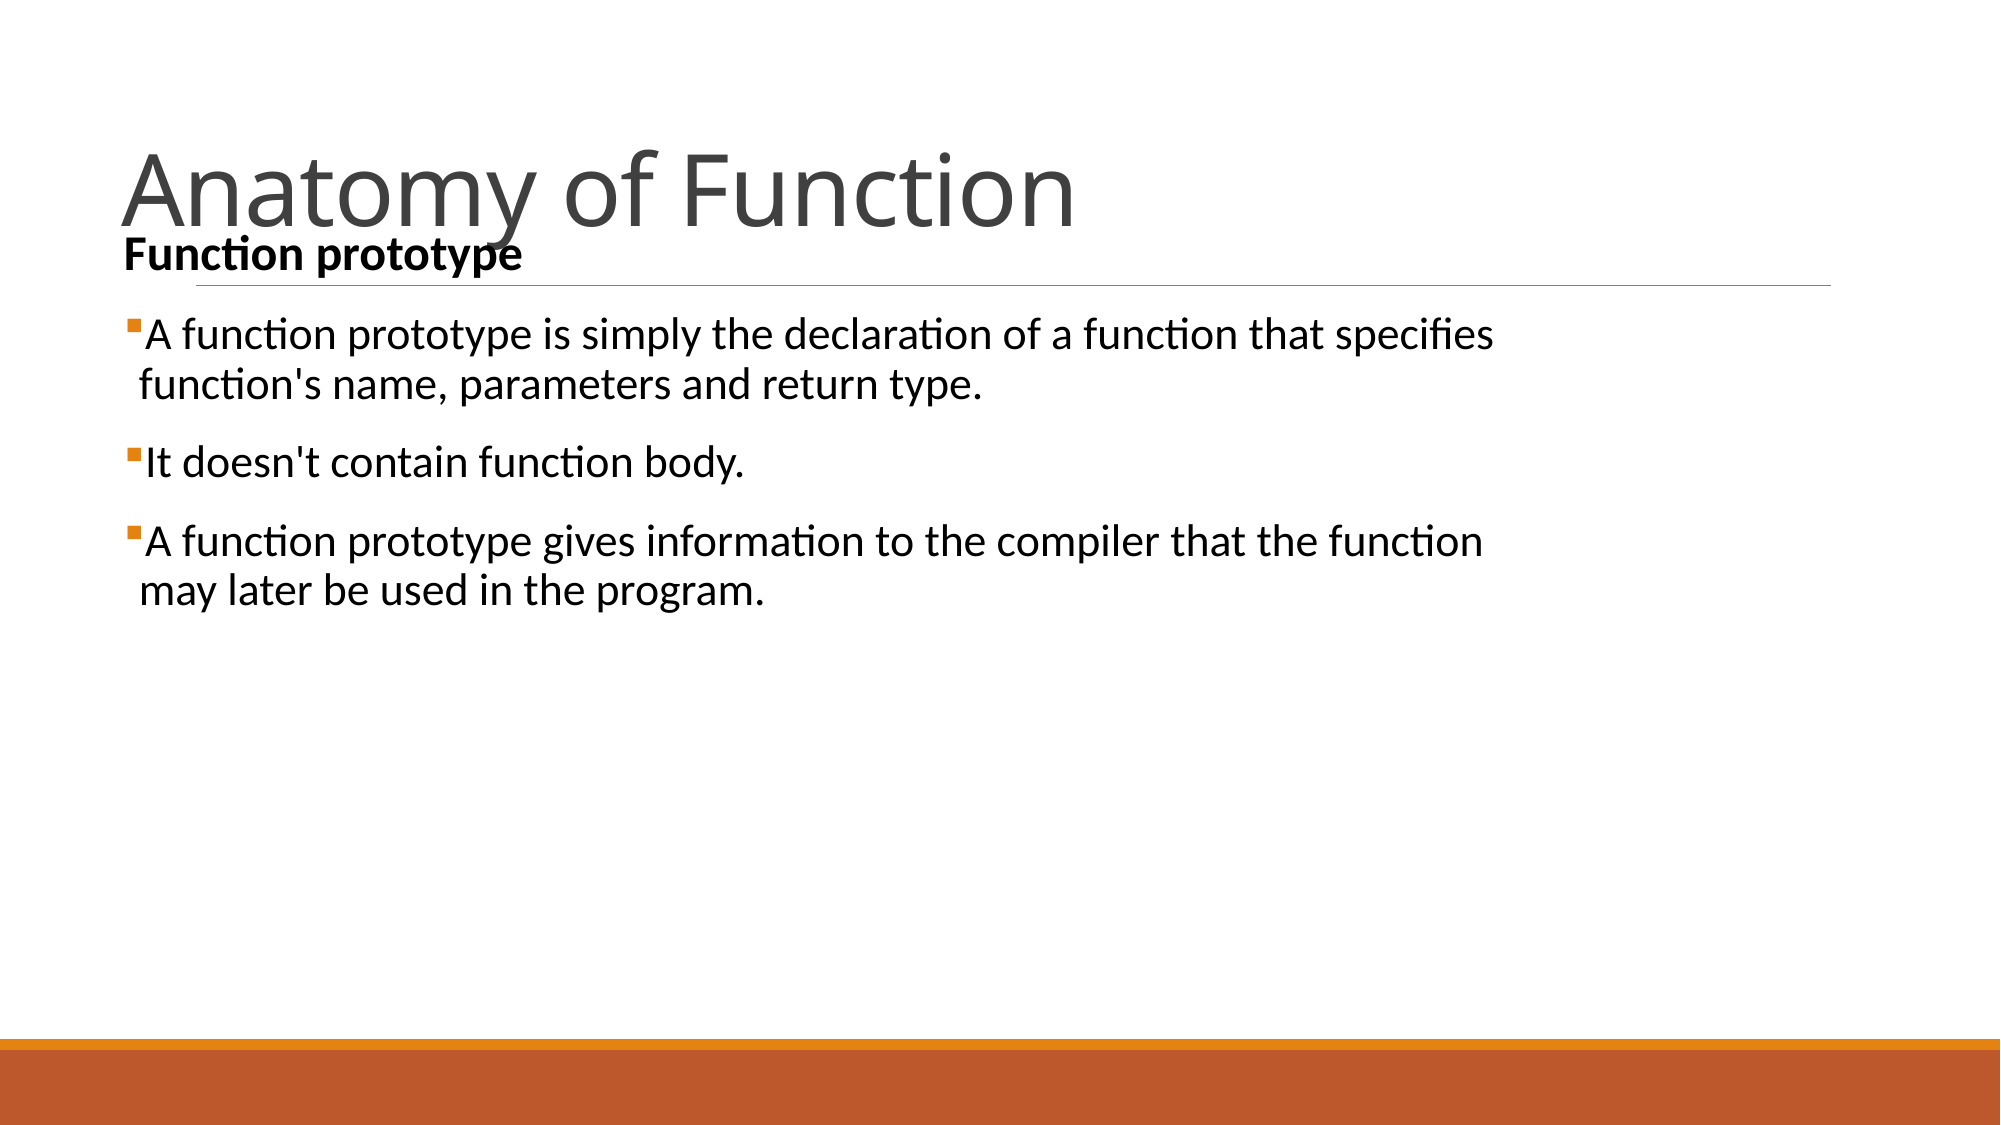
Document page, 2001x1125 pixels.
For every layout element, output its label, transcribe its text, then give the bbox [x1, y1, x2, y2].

title Anatomy of Function [80, 37, 1491, 254]
list Function prototype A function prototype is simply the declaration of a function that specifies function's name, parameters and return type. It doesn't contain function body. A function prototype gives information to the compiler that the function may later be used in the program. [124, 219, 1535, 857]
